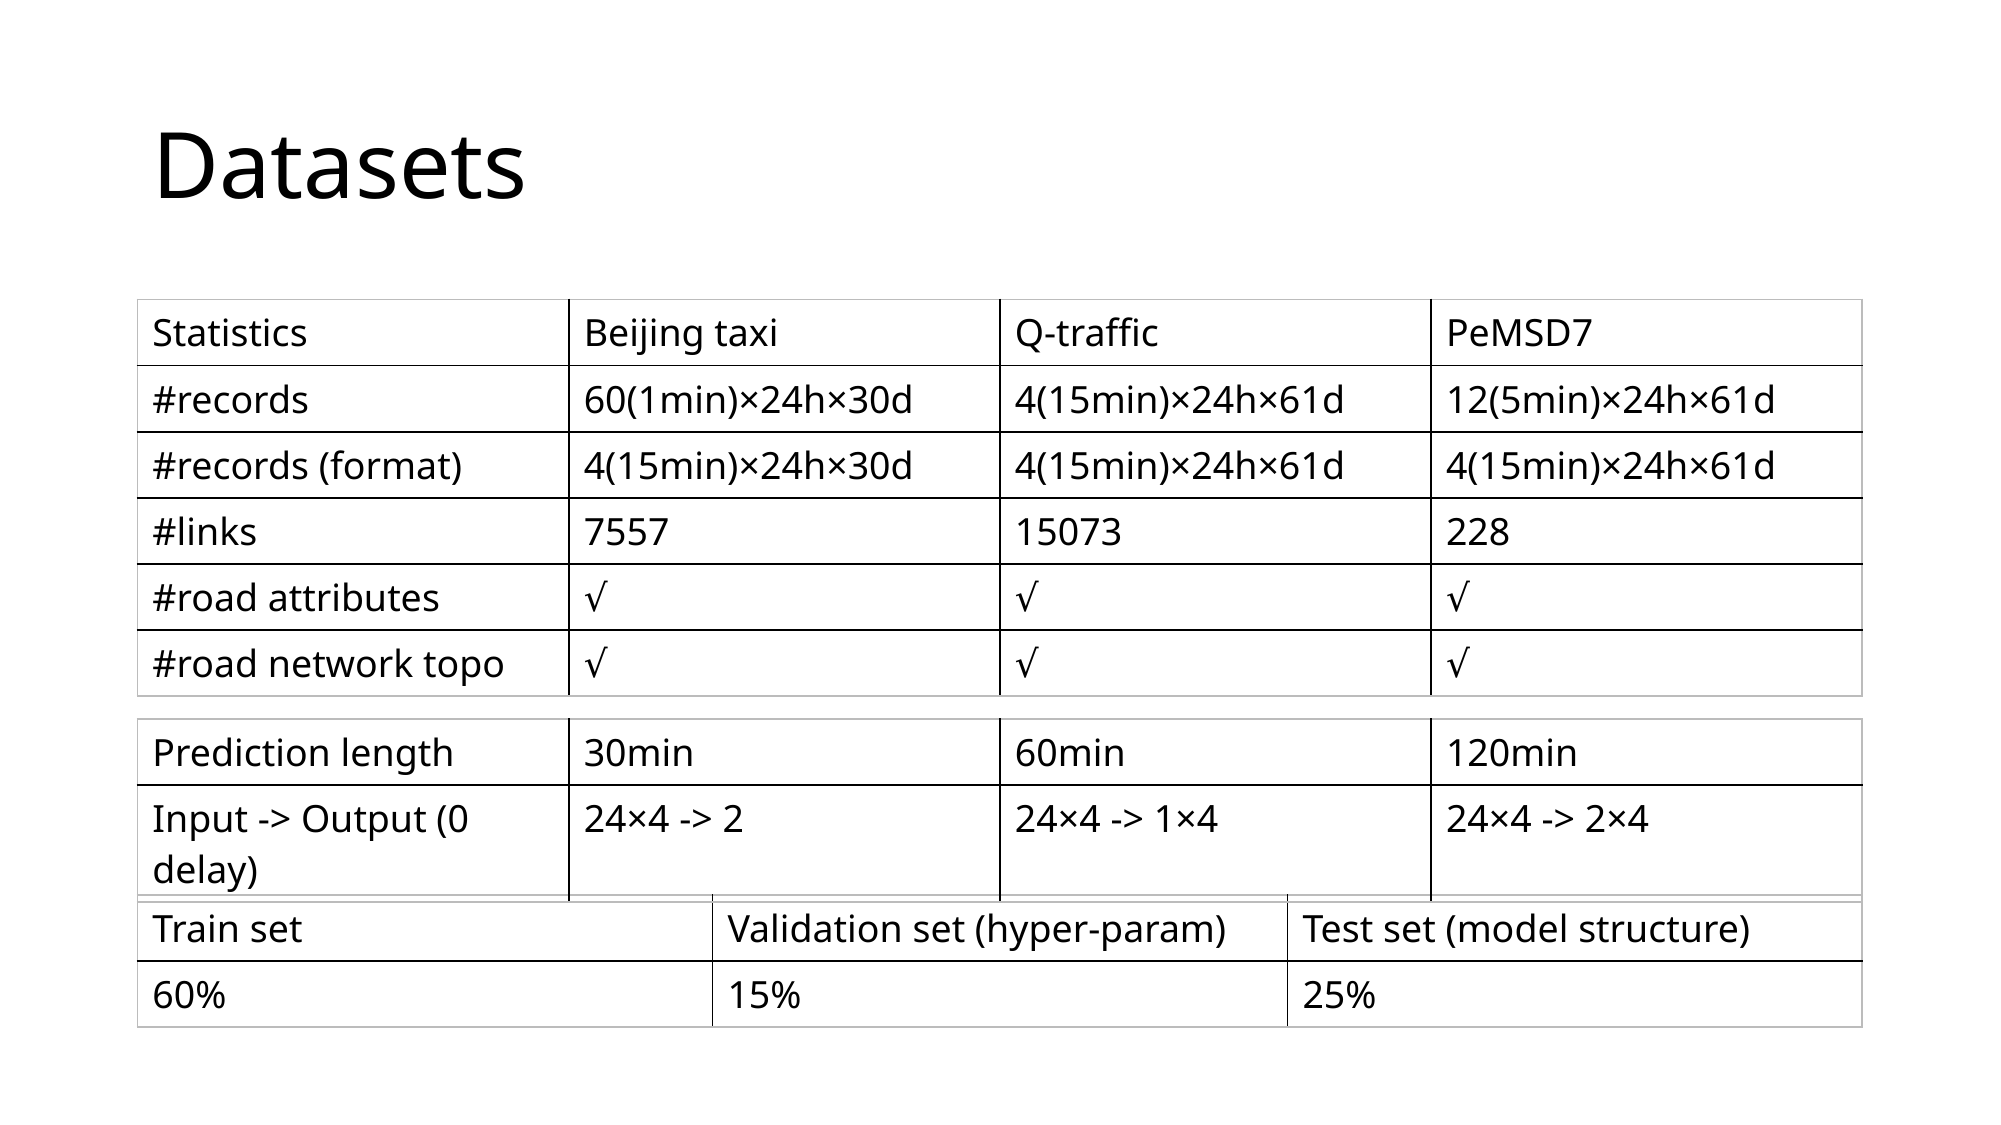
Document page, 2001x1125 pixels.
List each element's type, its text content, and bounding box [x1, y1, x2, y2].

table_cell 4(15min)×24h×61d [1001, 366, 1430, 431]
table_cell 4(15min)×24h×61d [1432, 433, 1861, 497]
table_cell #links [138, 499, 568, 563]
table_header Prediction length [138, 720, 568, 784]
table_cell √ [570, 631, 999, 695]
table_cell √ [1432, 631, 1861, 695]
table_cell 7557 [570, 499, 999, 563]
table_cell 60% [138, 962, 712, 1026]
table_cell √ [1432, 565, 1861, 629]
table_cell 4(15min)×24h×30d [570, 433, 999, 497]
table_header Q-traffic [1001, 300, 1430, 365]
table_cell 24×4 -> 2×4 [1432, 786, 1861, 901]
table_header PeMSD7 [1432, 300, 1861, 365]
table_cell 15073 [1001, 499, 1430, 563]
table_cell 25% [1288, 962, 1861, 1026]
table_cell #records (format) [138, 433, 568, 497]
table_cell 24×4 -> 2 [570, 786, 999, 901]
title Datasets [137, 59, 1863, 278]
table_header 30min [570, 720, 999, 784]
table_header 60min [1001, 720, 1430, 784]
table_cell Input -> Output (0 delay) [138, 786, 568, 901]
table_header Test set (model structure) [1288, 903, 1861, 960]
table_cell √ [570, 565, 999, 629]
table_header Beijing taxi [570, 300, 999, 365]
table_cell 228 [1432, 499, 1861, 563]
table_header Validation set (hyper-param) [713, 903, 1287, 960]
table_cell √ [1001, 631, 1430, 695]
table_cell 12(5min)×24h×61d [1432, 366, 1861, 431]
table_cell 60(1min)×24h×30d [570, 366, 999, 431]
table_header Statistics [138, 300, 568, 365]
table_cell 15% [713, 962, 1287, 1026]
table_header 120min [1432, 720, 1861, 784]
table_cell #road network topo [138, 631, 568, 695]
table_header Train set [138, 903, 712, 960]
table_cell #road attributes [138, 565, 568, 629]
table_cell √ [1001, 565, 1430, 629]
table_cell 4(15min)×24h×61d [1001, 433, 1430, 497]
table_cell 24×4 -> 1×4 [1001, 786, 1430, 901]
table_cell #records [138, 366, 568, 431]
